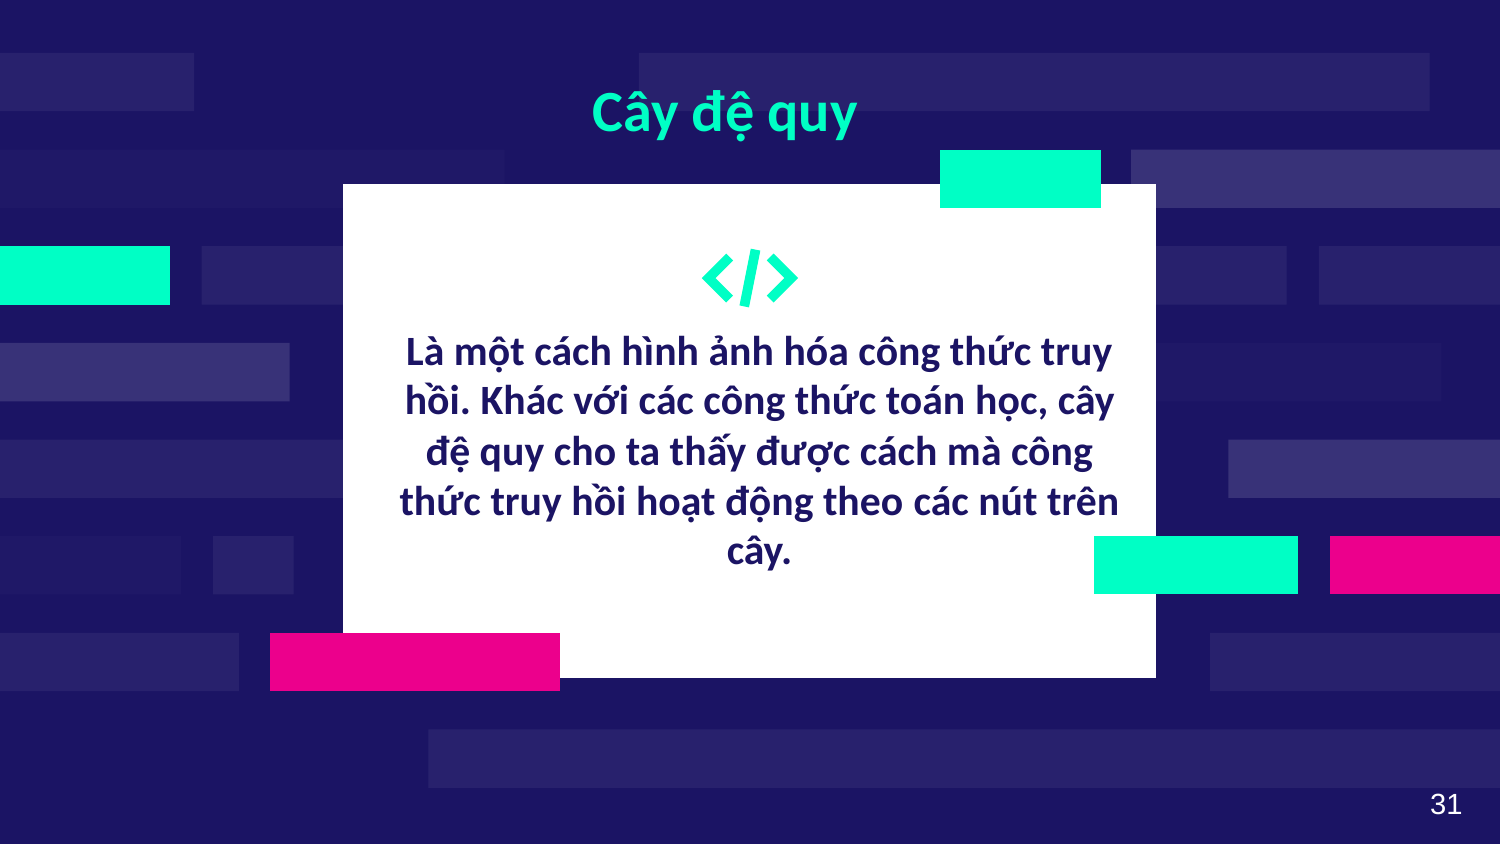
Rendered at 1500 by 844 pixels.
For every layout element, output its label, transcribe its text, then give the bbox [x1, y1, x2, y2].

text_box Là một cách hình ảnh hóa công thức truy hồi. Khác với các công thức toán học, cây đệ quy cho ta thấy được cách mà công thức truy hồi hoạt động theo các nút trên cây.​ [384, 315, 1135, 581]
text_box Cây đệ quy [280, 72, 1170, 183]
text_box 31 [1415, 778, 1500, 828]
